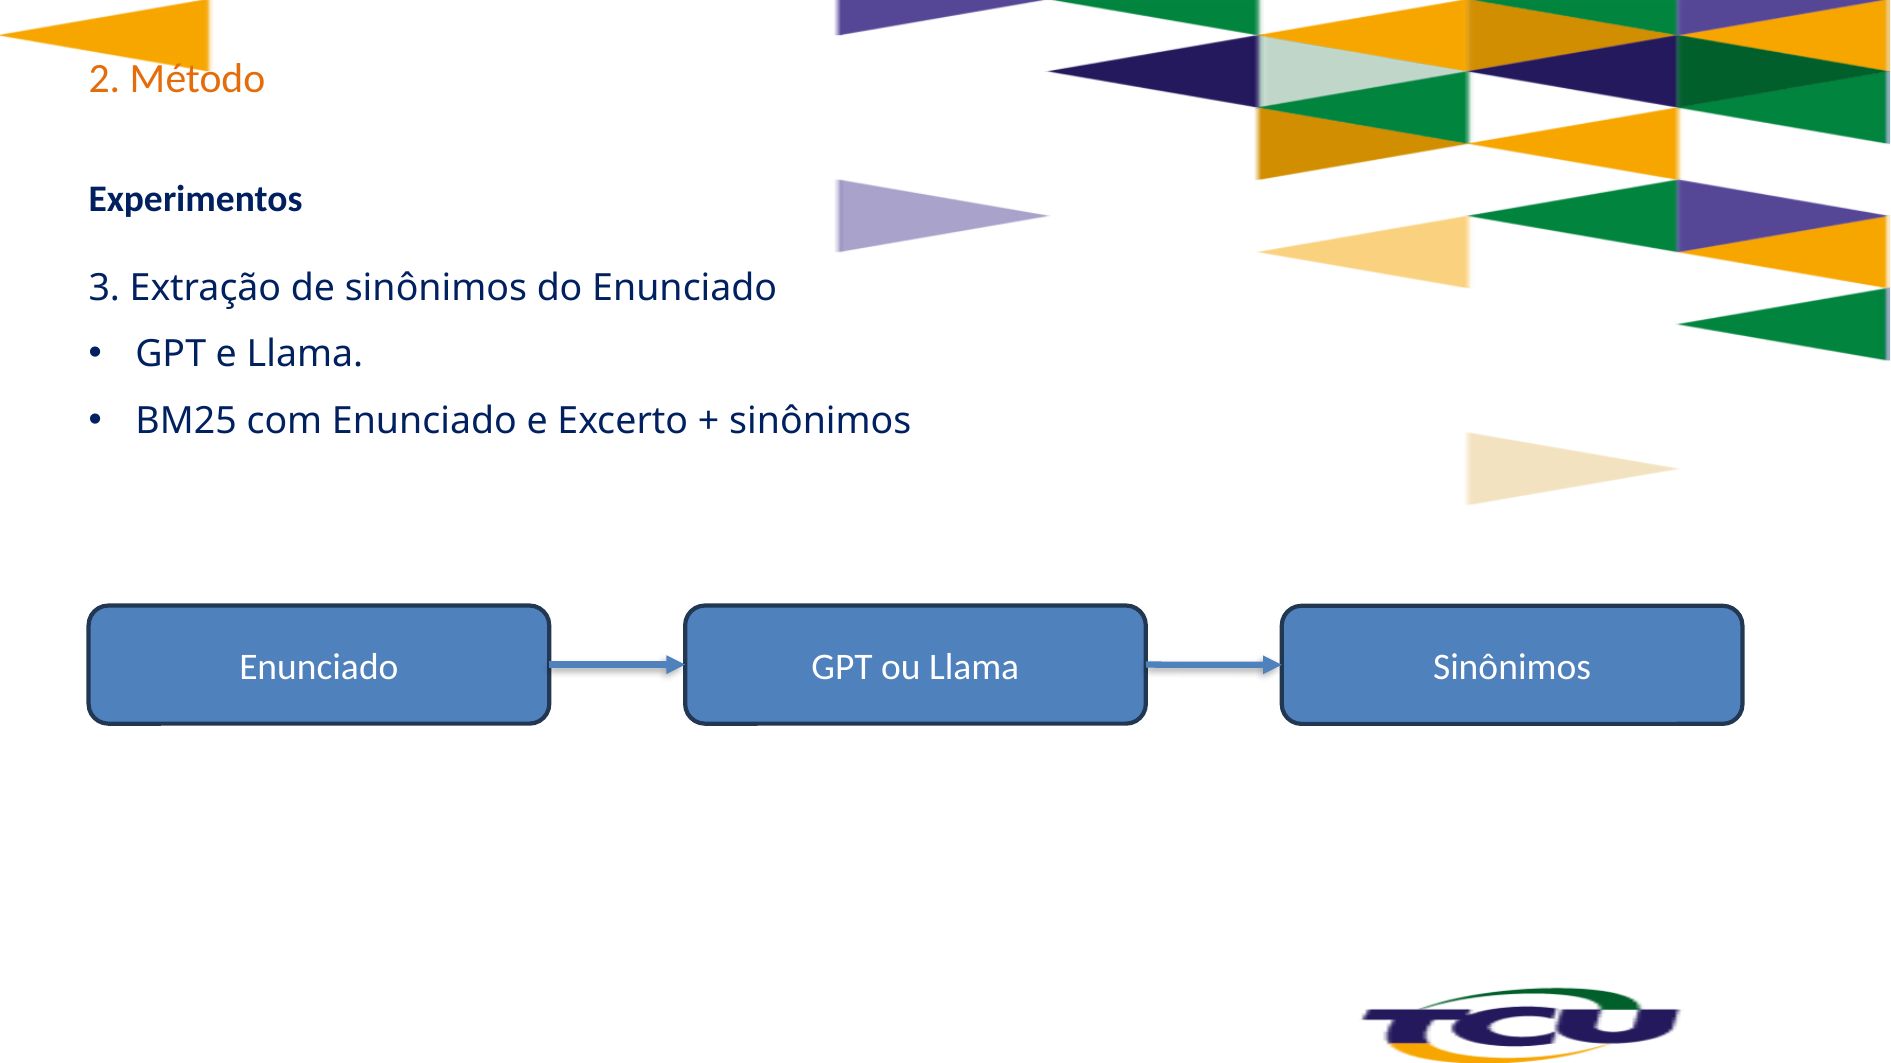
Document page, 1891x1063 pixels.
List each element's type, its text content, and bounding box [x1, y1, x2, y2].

list 3. Extração de sinônimos do Enunciado GPT e Llama. BM25 com Enunciado e Excerto + sinônimos [88, 265, 1802, 945]
title 2. Método [88, 59, 1802, 119]
picture [0, 0, 1891, 1063]
text_box Enunciado [86, 603, 552, 726]
text_box GPT ou Llama [683, 603, 1148, 726]
text_box Sinônimos [1279, 603, 1745, 726]
subtitle Experimentos [88, 177, 1802, 265]
